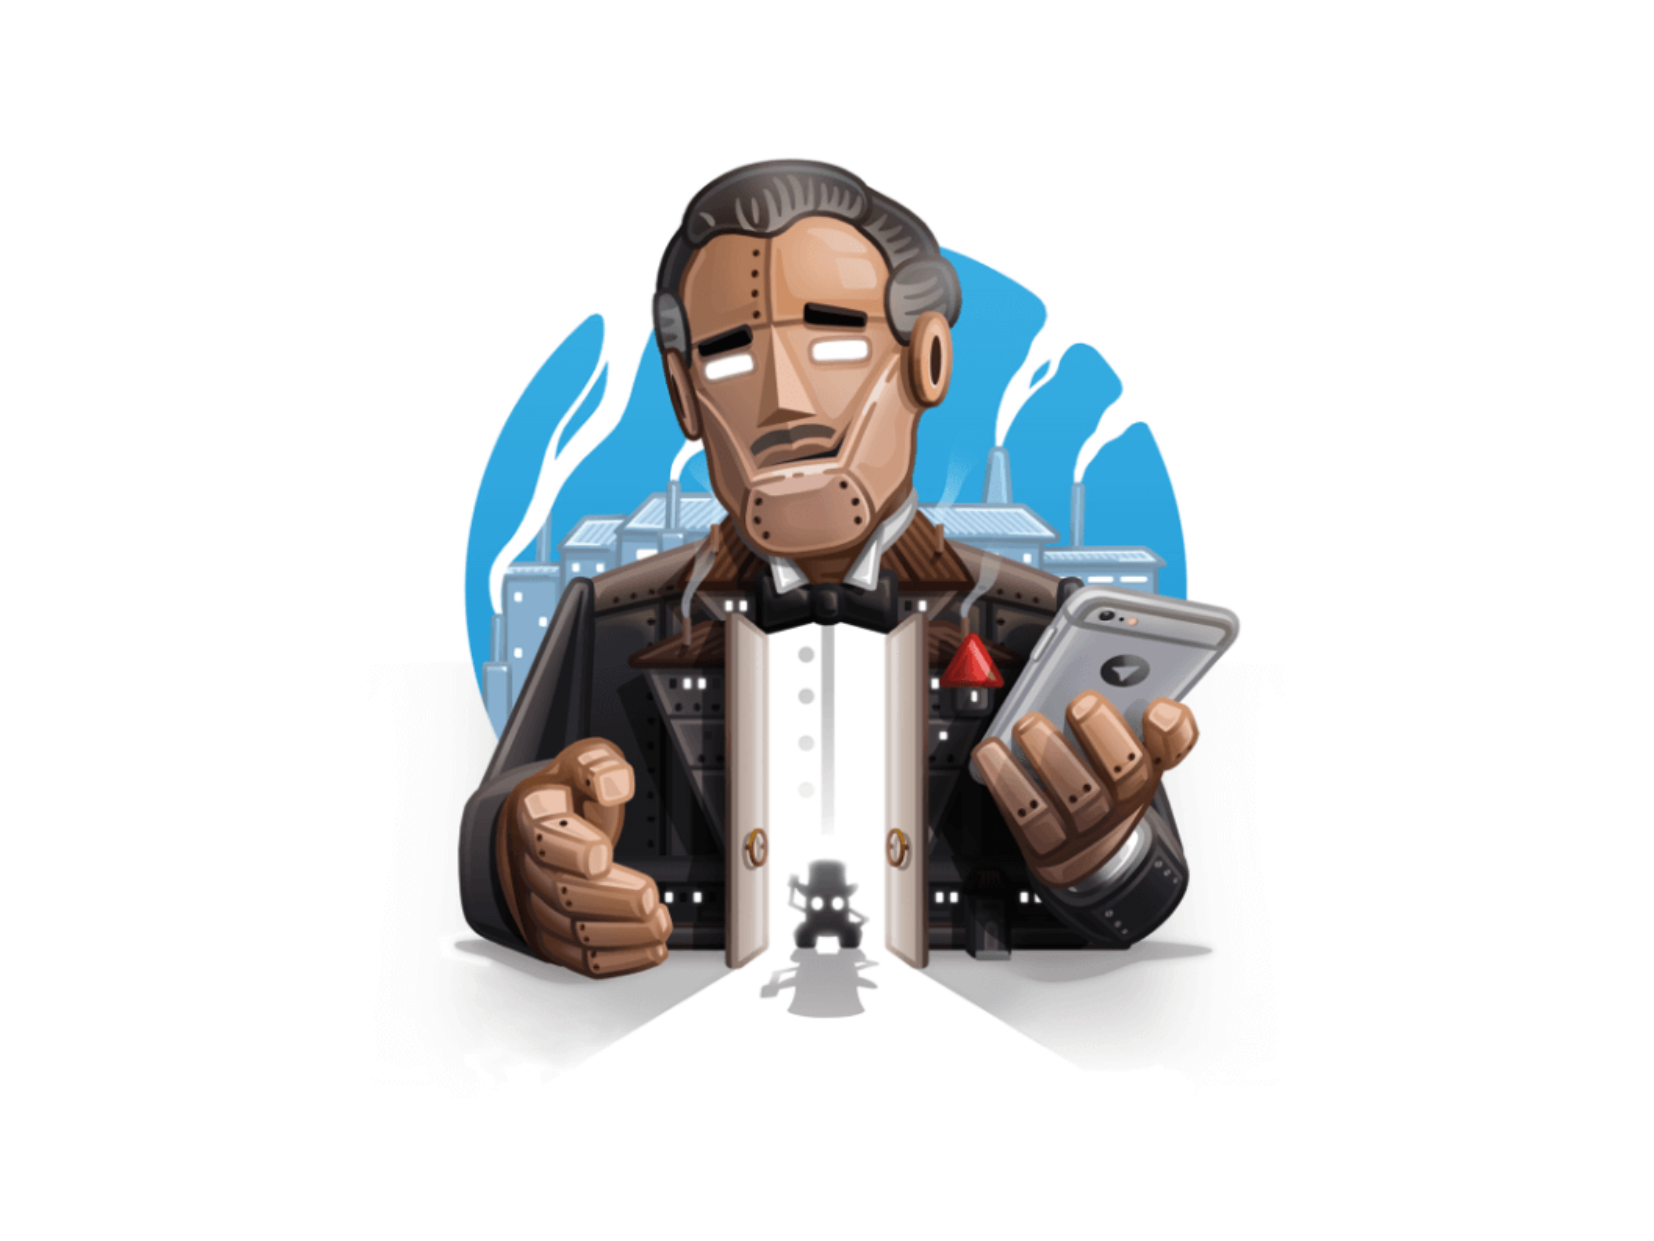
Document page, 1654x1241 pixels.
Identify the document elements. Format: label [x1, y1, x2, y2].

picture [45, 109, 1609, 1131]
